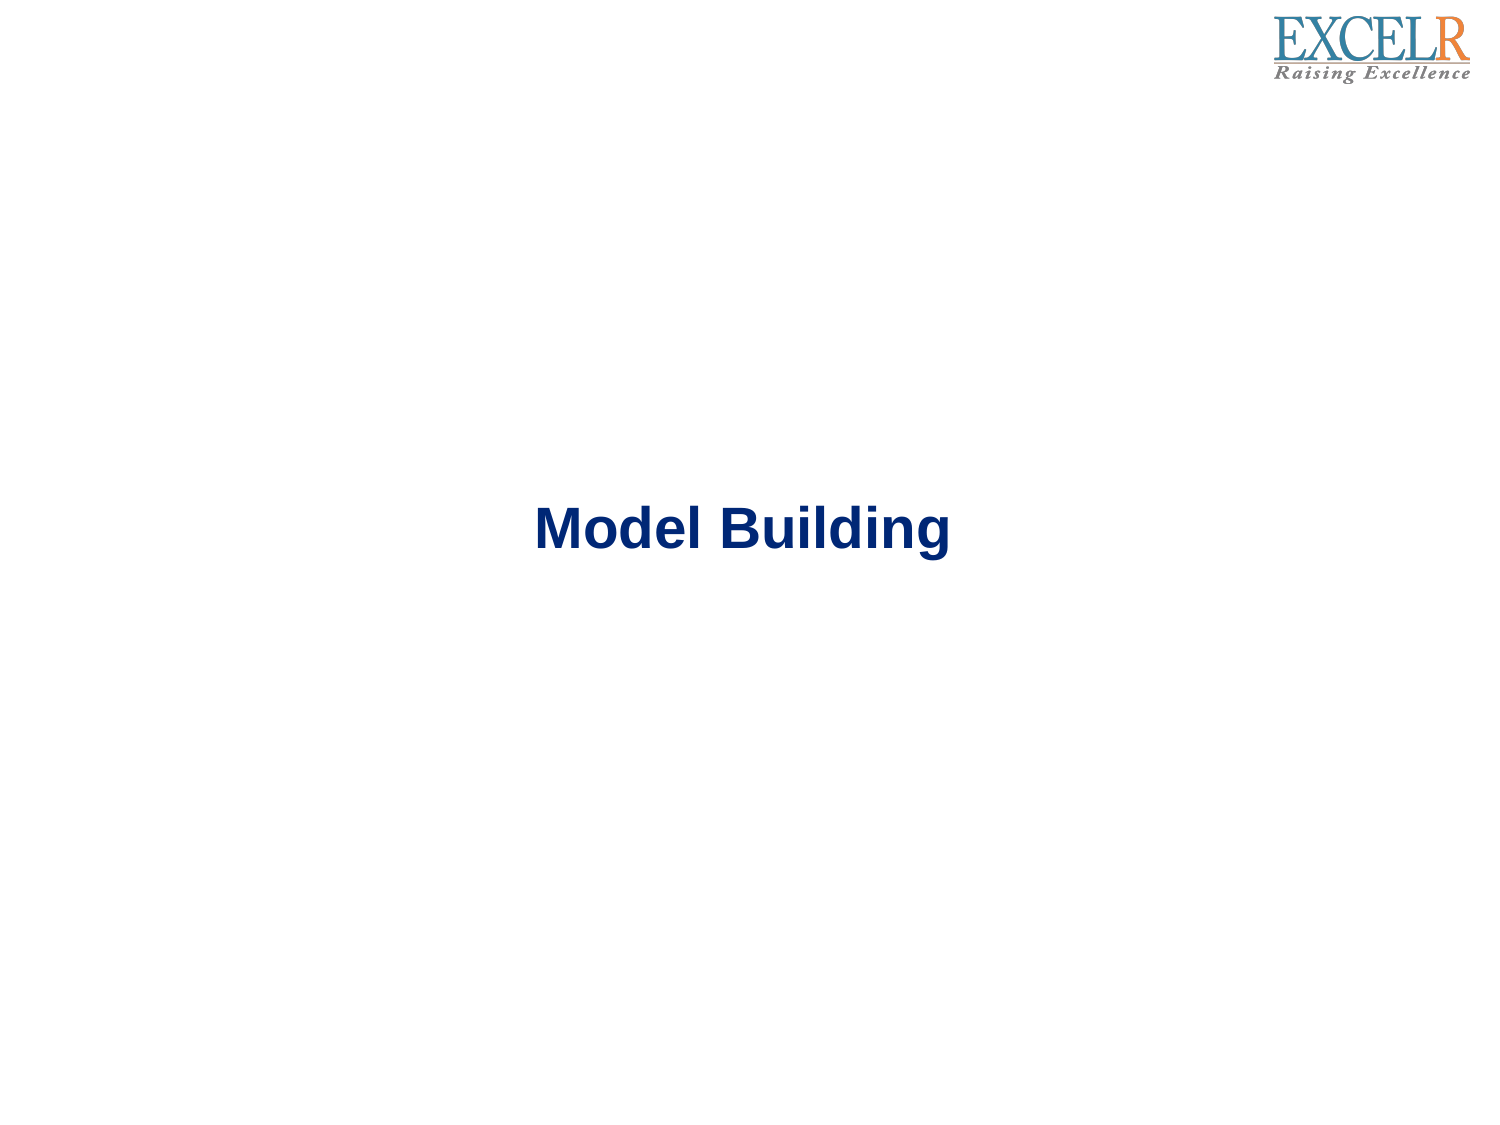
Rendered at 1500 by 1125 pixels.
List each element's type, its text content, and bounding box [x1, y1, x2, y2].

text_box Model Building [520, 482, 1058, 568]
picture [1274, 15, 1471, 85]
